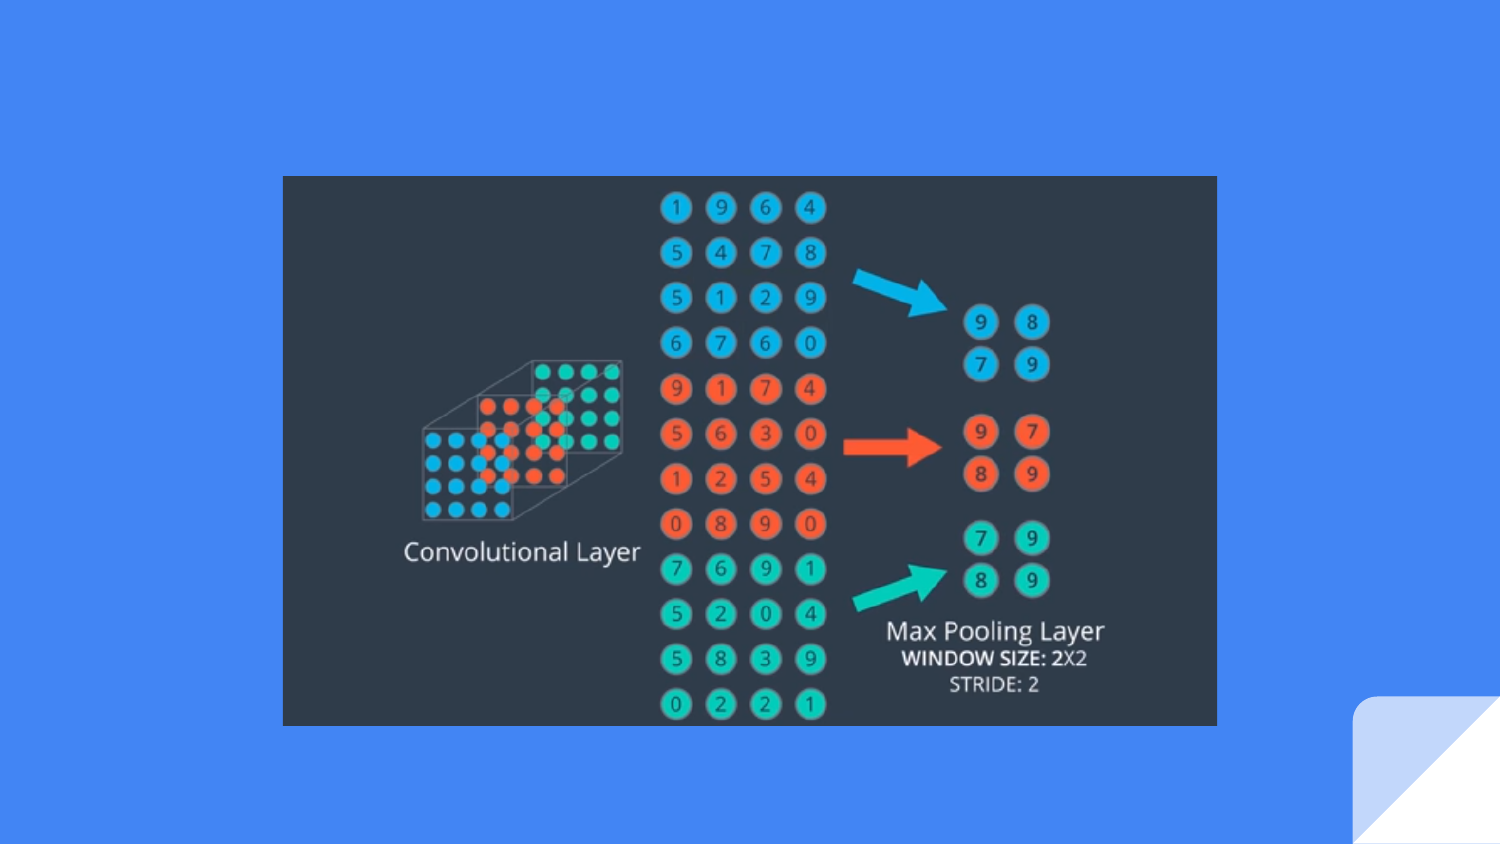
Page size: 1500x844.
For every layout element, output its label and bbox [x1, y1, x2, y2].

picture [282, 175, 1218, 727]
